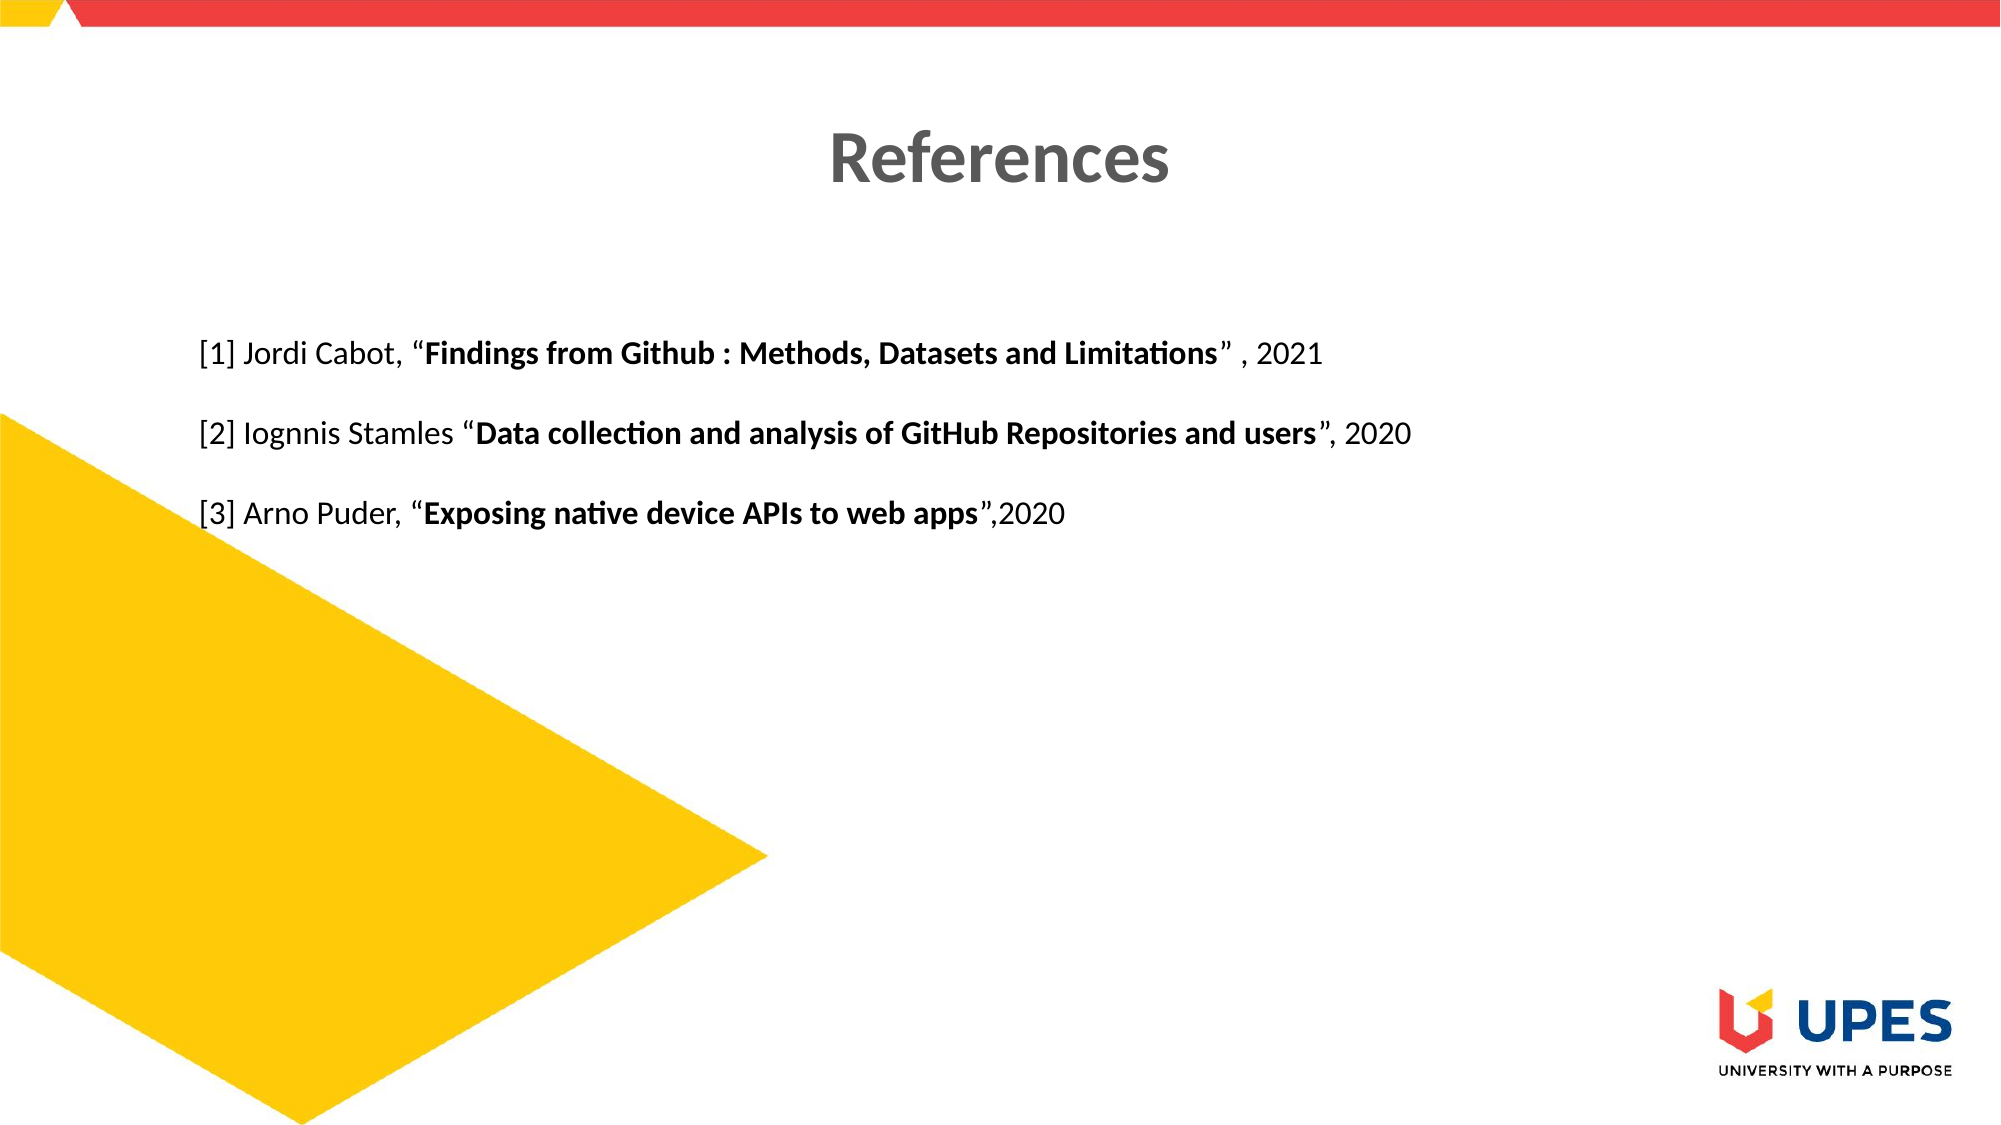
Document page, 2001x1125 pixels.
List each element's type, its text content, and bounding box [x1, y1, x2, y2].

title References [0, 106, 2000, 200]
text_box [1] Jordi Cabot, “Findings from Github : Methods, Datasets and Limitations” , 2021 [2] Iognnis Stamles “Data collection and analysis of GitHub Repositories and users”, 2020 [3] Arno Puder, “Exposing native device APIs to web apps”,2020 [183, 316, 1817, 546]
picture [0, 0, 2001, 1125]
